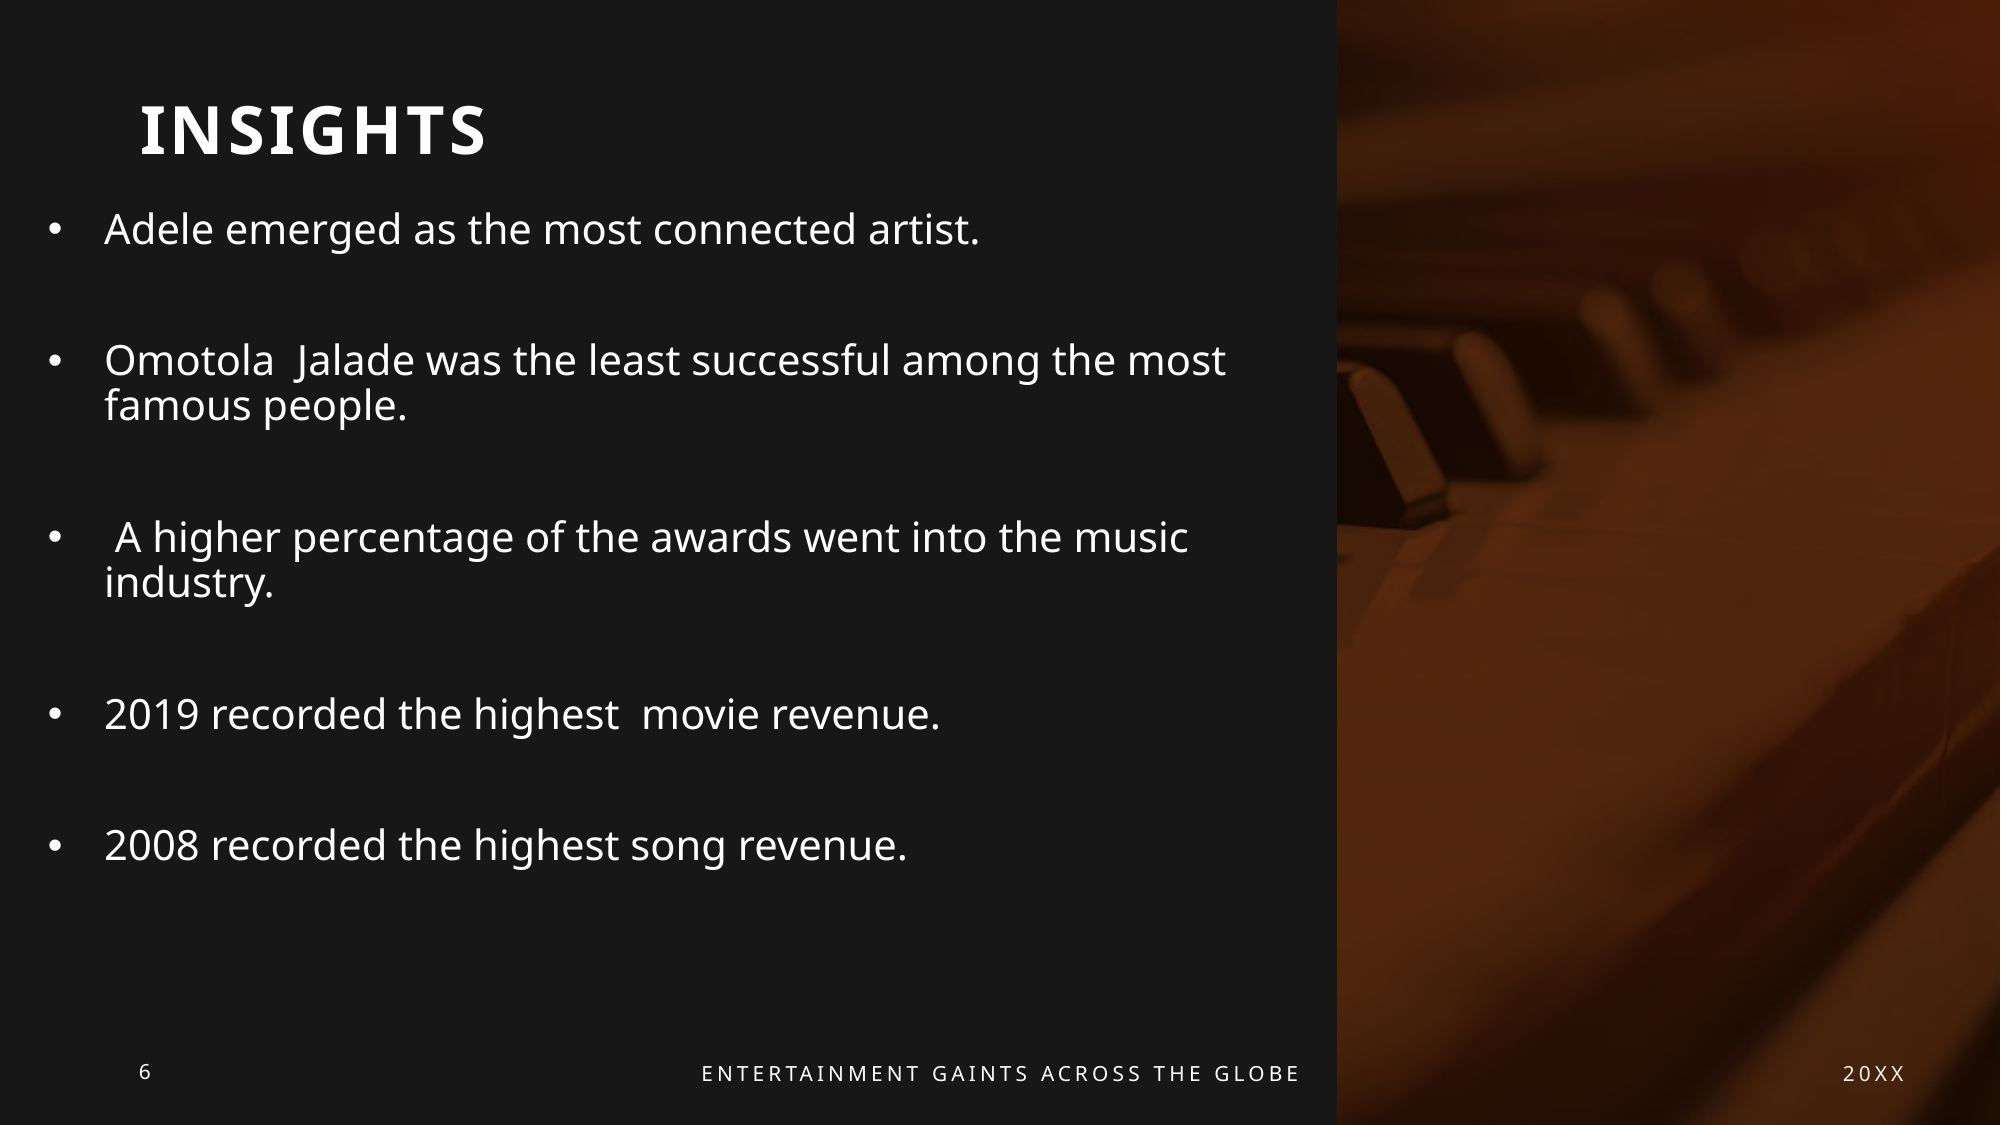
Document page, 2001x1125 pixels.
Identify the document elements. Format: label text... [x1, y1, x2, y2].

list Adele emerged as the most connected artist. Omotola Jalade was the least successful among the most famous people. A higher percentage of the awards went into the music industry. 2019 recorded the highest movie revenue. 2008 recorded the highest song revenue. [33, 200, 1315, 1073]
picture [1337, 0, 2000, 1125]
title INSIGHTS [125, 89, 1294, 171]
footer ENTERTAINMENT GAINTS ACROSS THE GLOBE [662, 1042, 1337, 1103]
slide_number 6 [123, 1073, 574, 1103]
